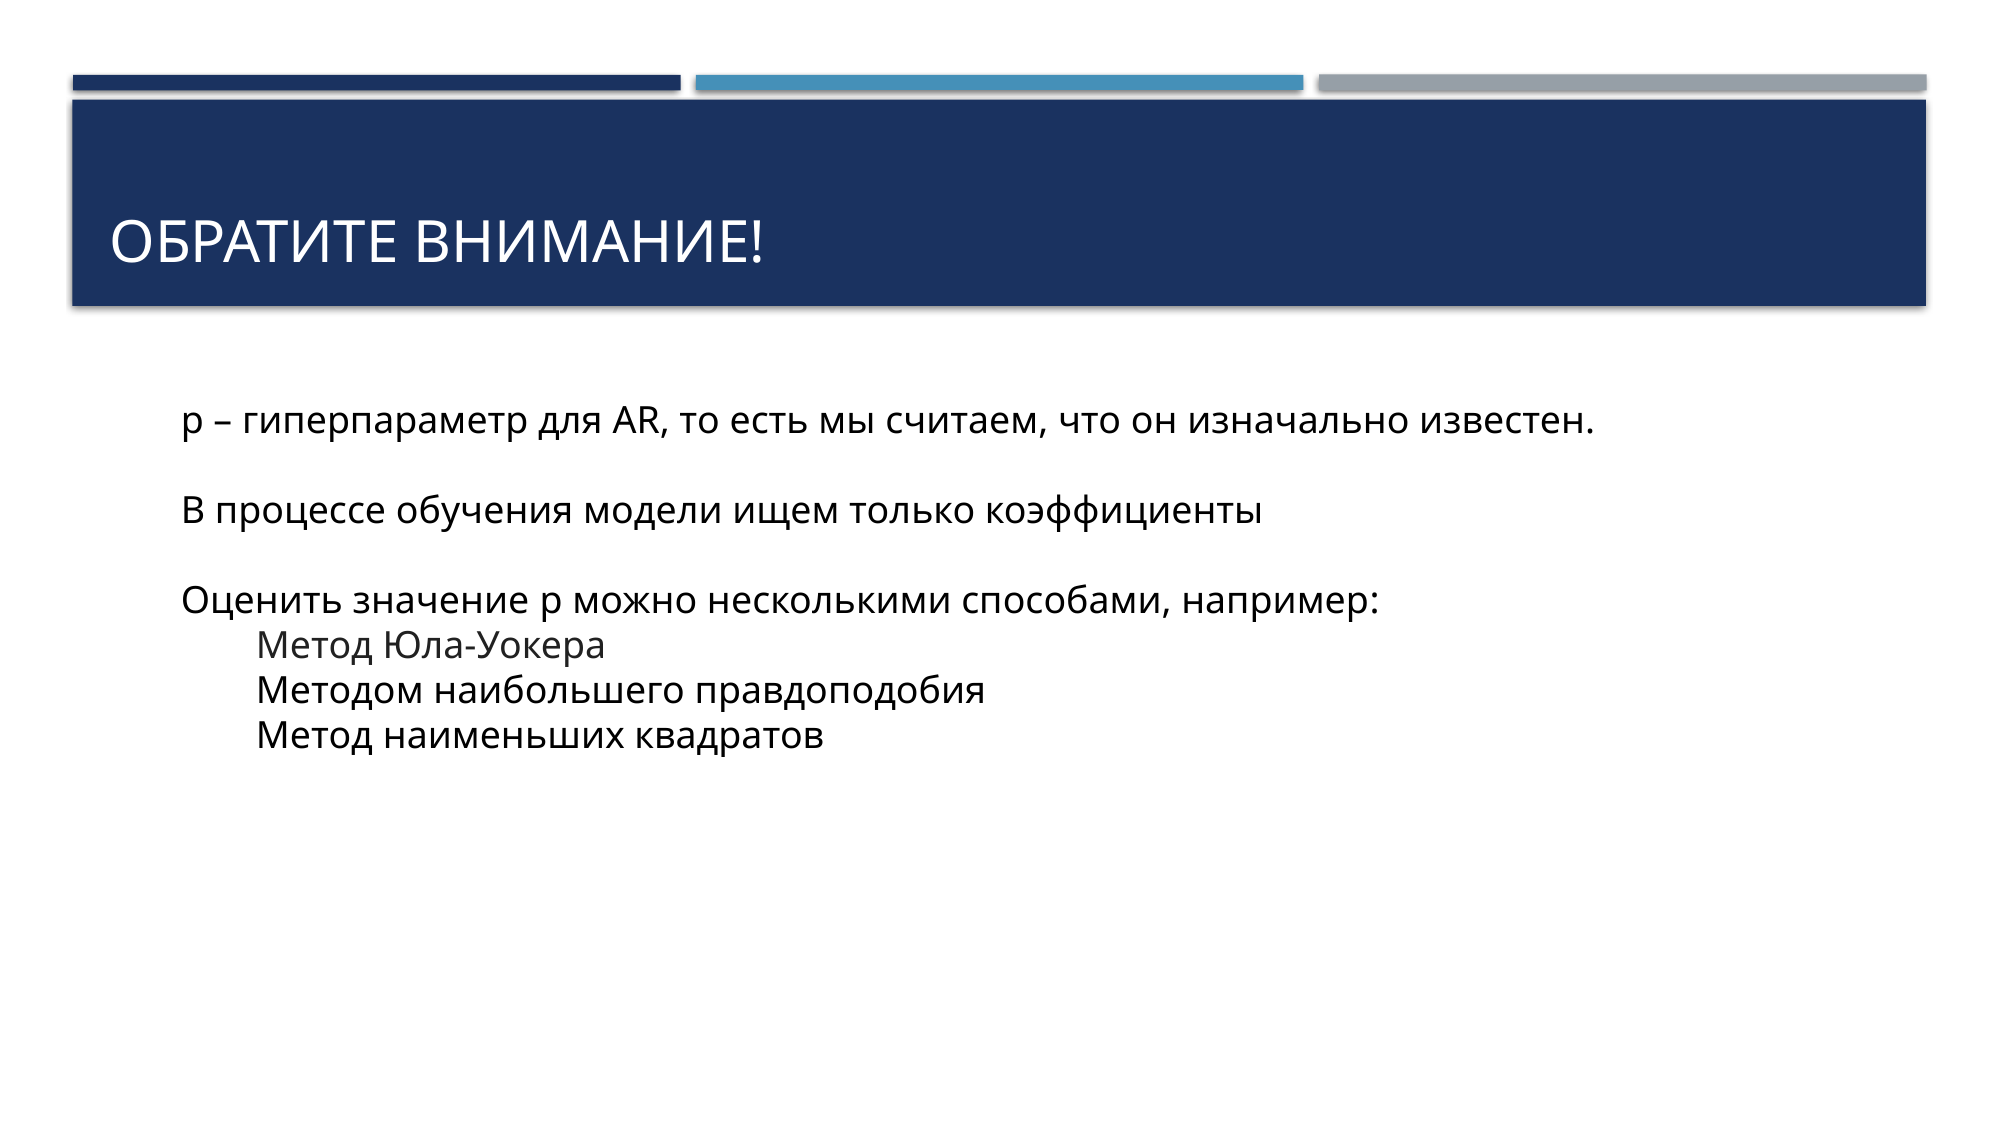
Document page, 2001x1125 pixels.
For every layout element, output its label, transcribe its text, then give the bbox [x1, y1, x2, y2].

title Обратите внимание! [94, 119, 1904, 282]
